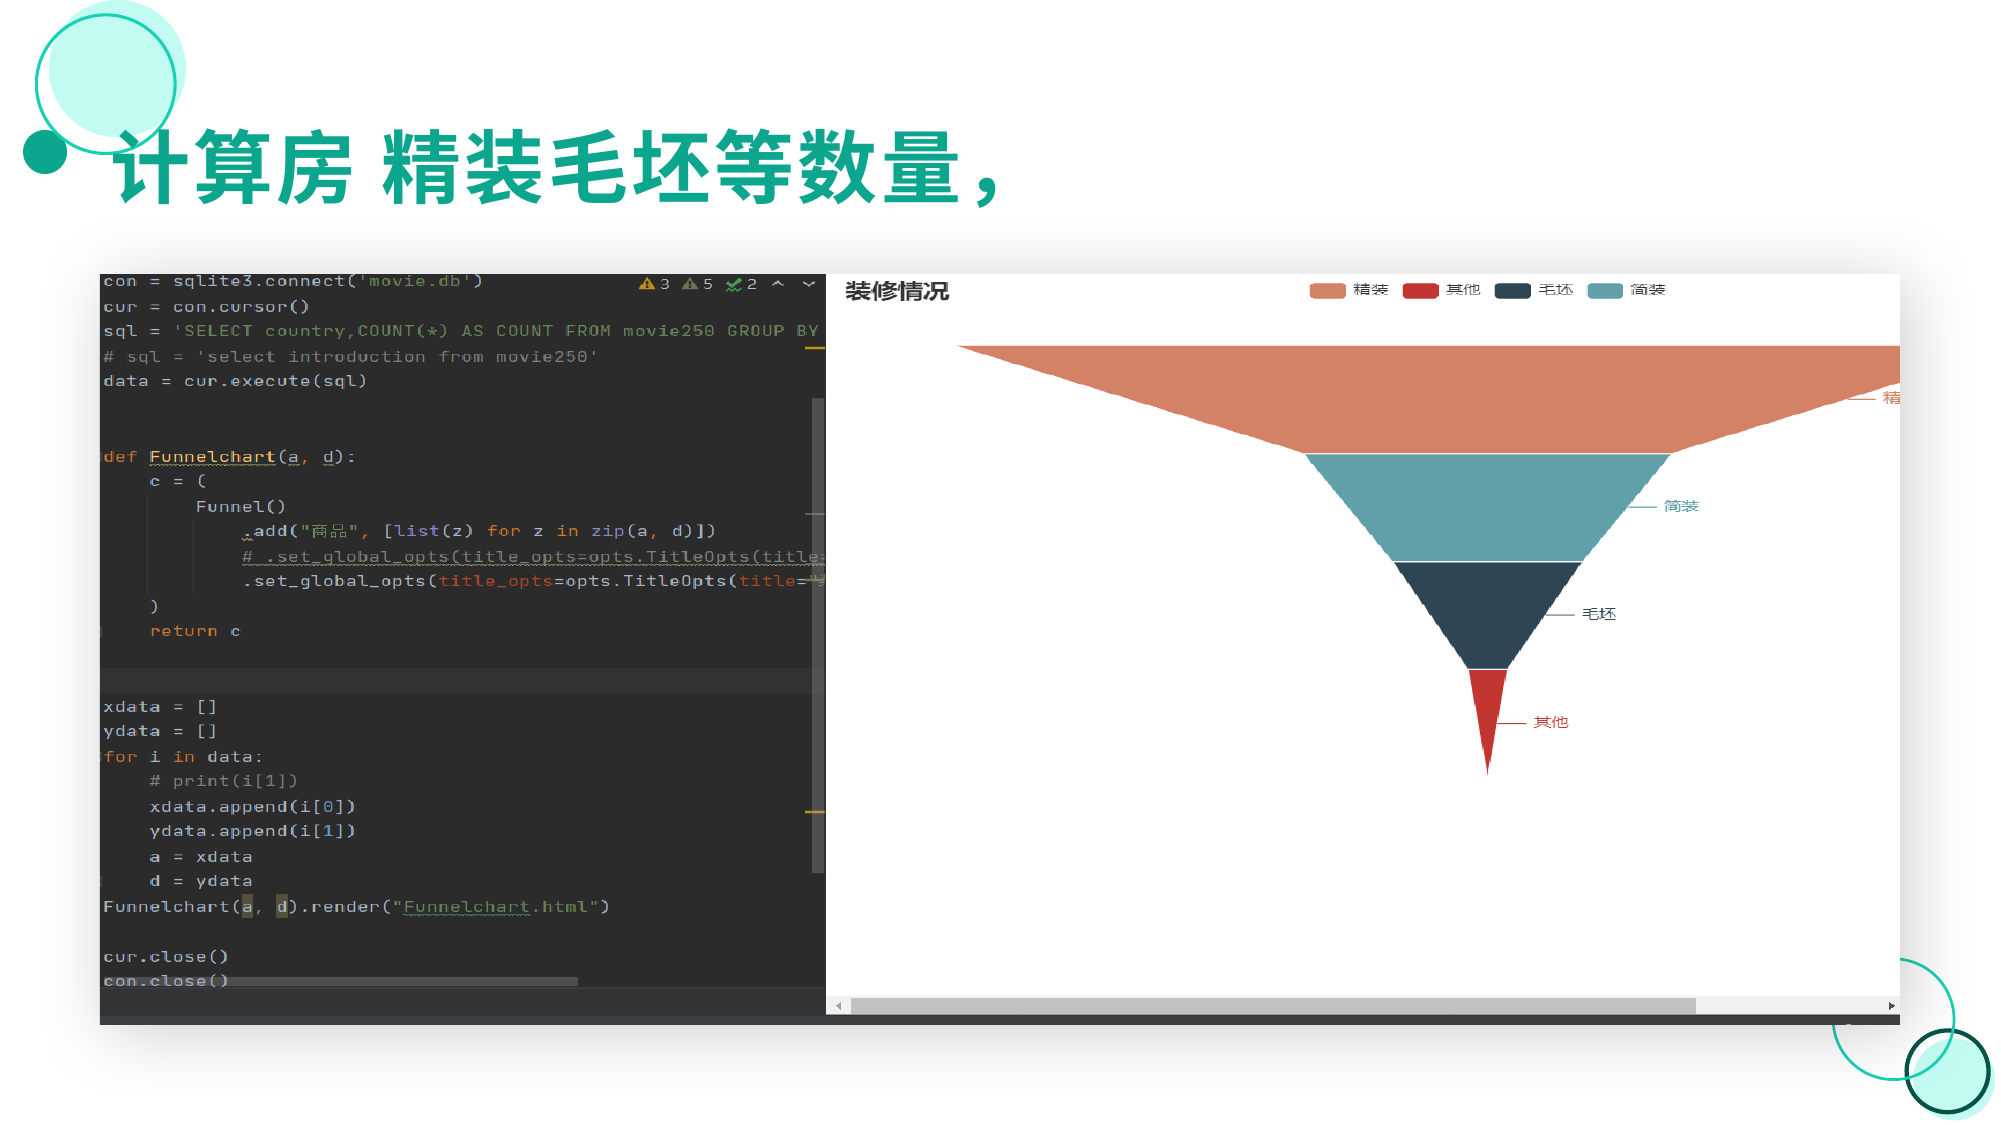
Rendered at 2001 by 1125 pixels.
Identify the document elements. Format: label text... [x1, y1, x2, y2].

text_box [23, 0, 187, 174]
text_box 计算房 精装毛坯等数量， [99, 99, 1900, 225]
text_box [1831, 957, 1995, 1121]
picture [99, 274, 1900, 1025]
